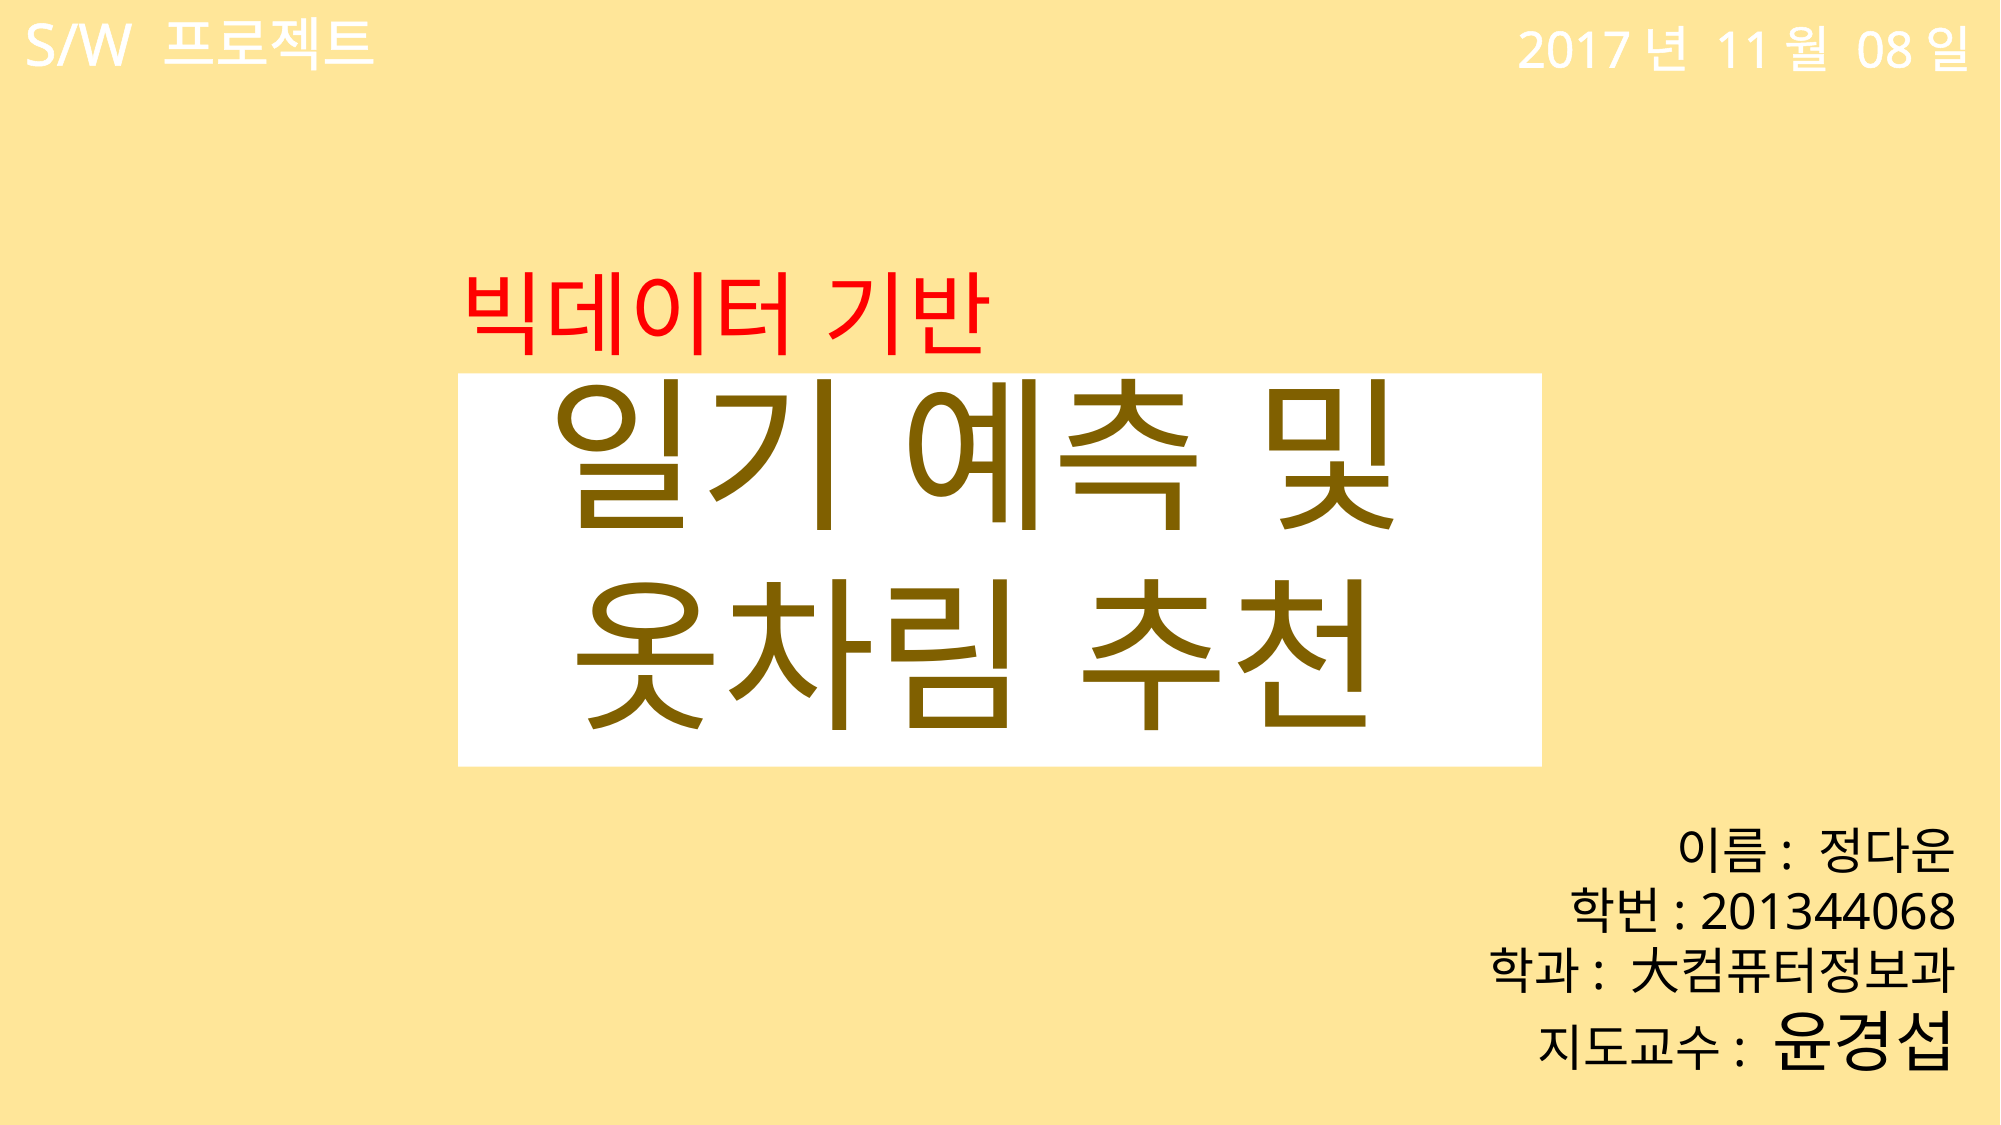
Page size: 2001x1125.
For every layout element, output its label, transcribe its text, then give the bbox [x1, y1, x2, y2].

text_box [457, 372, 1543, 768]
text_box 빅데이터 기반 [445, 249, 1034, 374]
text_box 일기 예측 및 옷차림 추천 [478, 342, 1522, 758]
text_box 2017년 11월 08일 [1502, 10, 1986, 85]
text_box S/W 프로젝트 [9, 0, 391, 85]
text_box 이름: 정다운 학번: 201344068 학과: 大컴퓨터정보과 지도교수: 윤경섭 [1473, 812, 1972, 1088]
